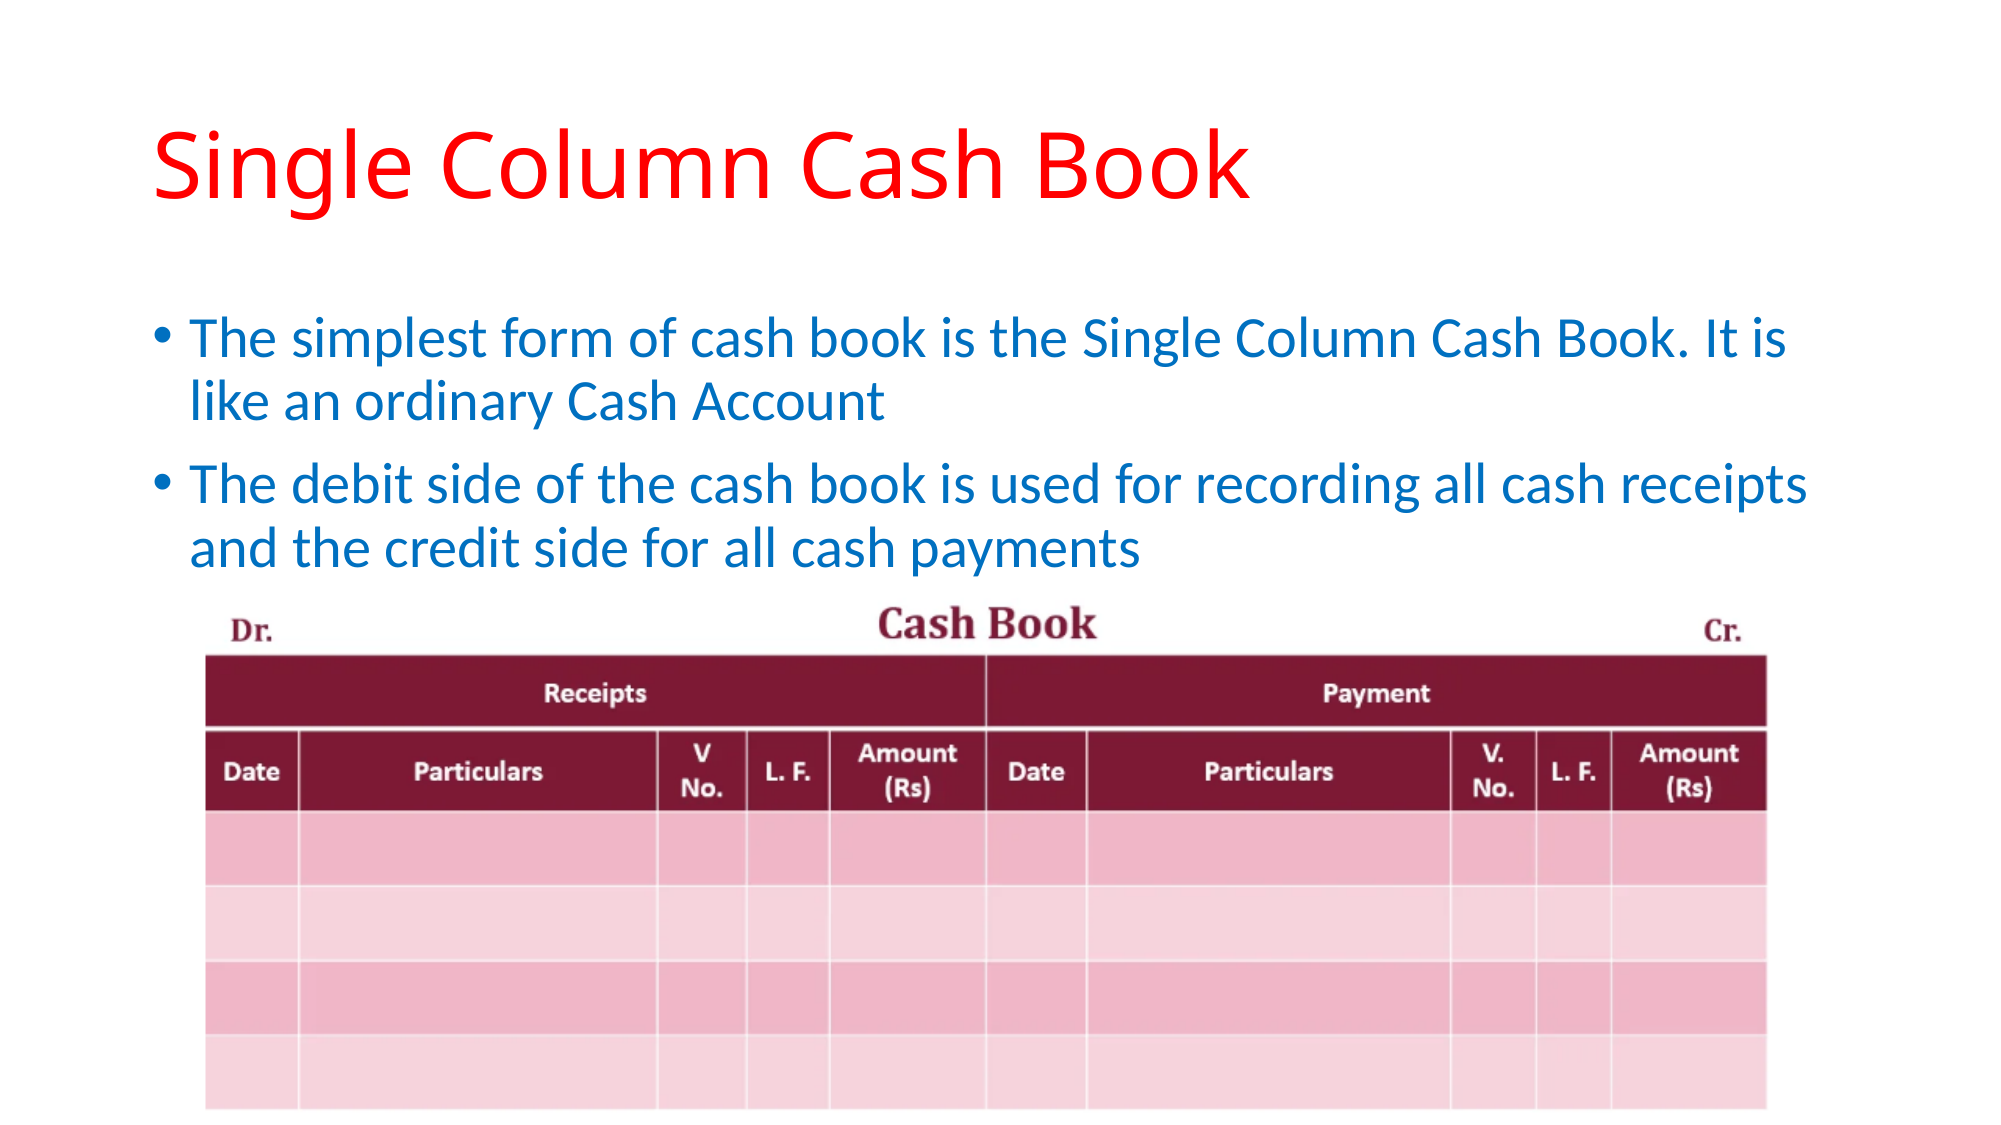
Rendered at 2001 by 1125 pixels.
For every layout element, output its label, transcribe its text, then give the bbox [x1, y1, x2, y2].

title Single Column Cash Book [137, 59, 1863, 278]
list The simplest form of cash book is the Single Column Cash Book. It is like an ordinary Cash Account The debit side of the cash book is used for recording all cash receipts and the credit side for all cash payments [137, 299, 1863, 603]
picture [198, 587, 1783, 1125]
